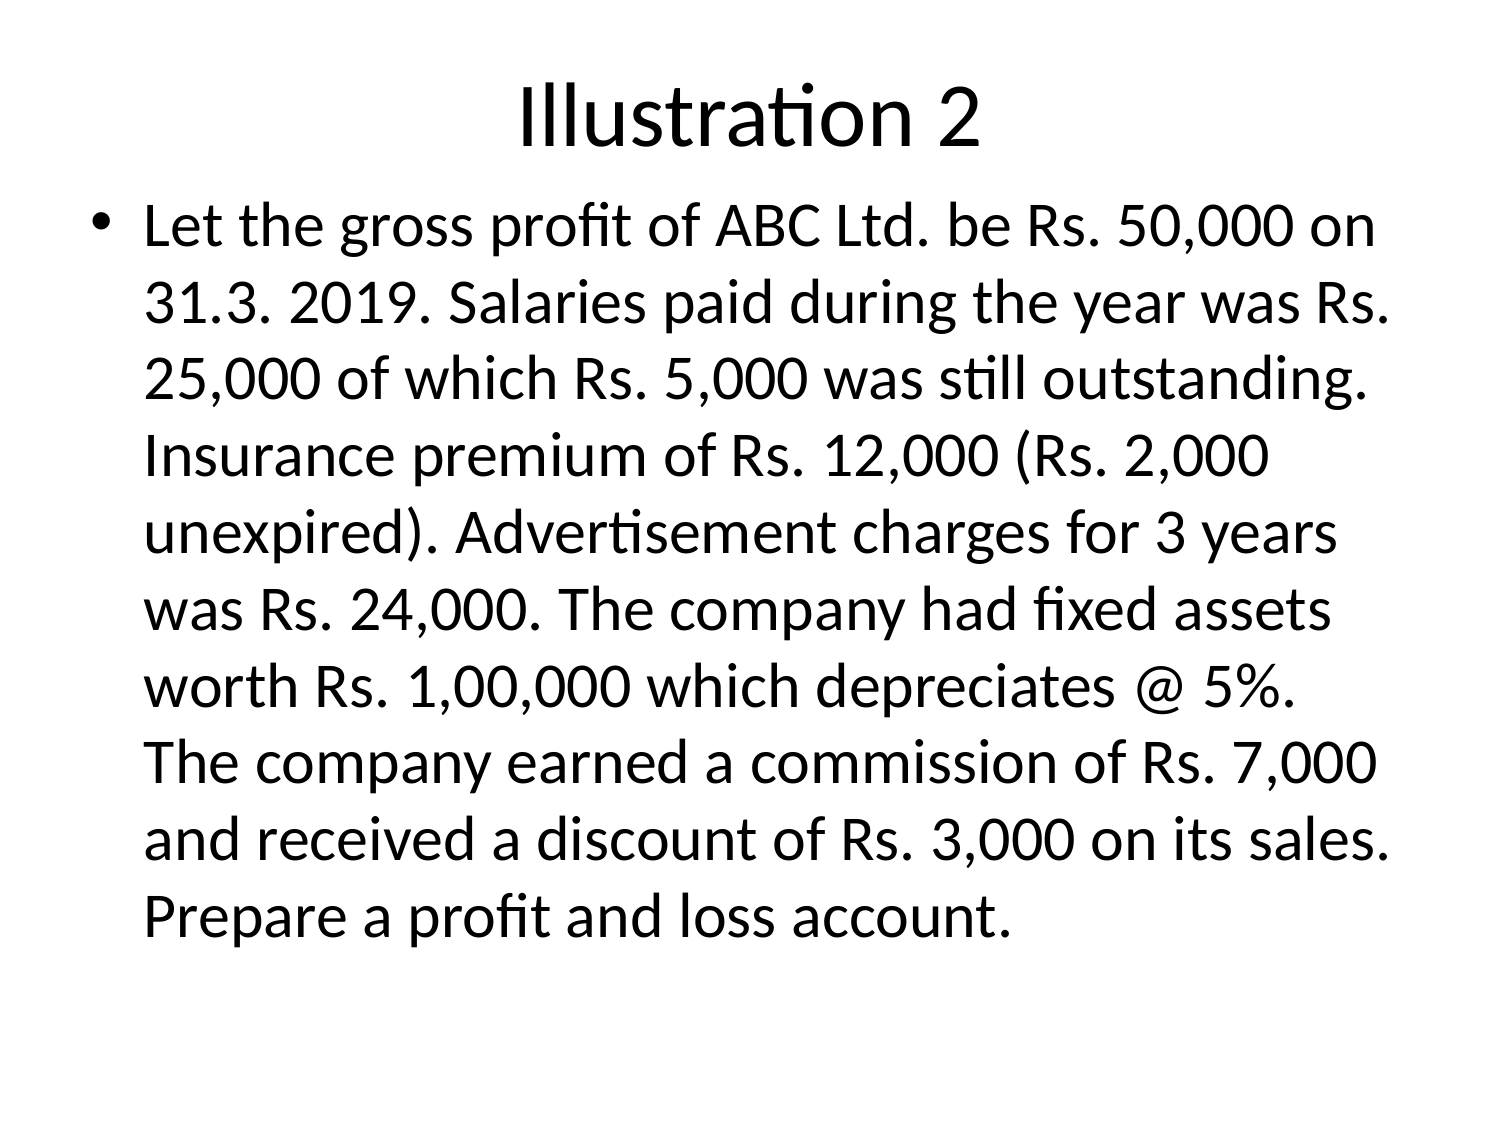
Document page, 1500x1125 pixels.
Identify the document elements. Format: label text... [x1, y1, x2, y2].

title Illustration 2 [75, 45, 1425, 174]
list Let the gross profit of ABC Ltd. be Rs. 50,000 on 31.3. 2019. Salaries paid during the year was Rs. 25,000 of which Rs. 5,000 was still outstanding. Insurance premium of Rs. 12,000 (Rs. 2,000 unexpired). Advertisement charges for 3 years was Rs. 24,000. The company had fixed assets worth Rs. 1,00,000 which depreciates @ 5%. The company earned a commission of Rs. 7,000 and received a discount of Rs. 3,000 on its sales. Prepare a profit and loss account. [75, 174, 1425, 1005]
